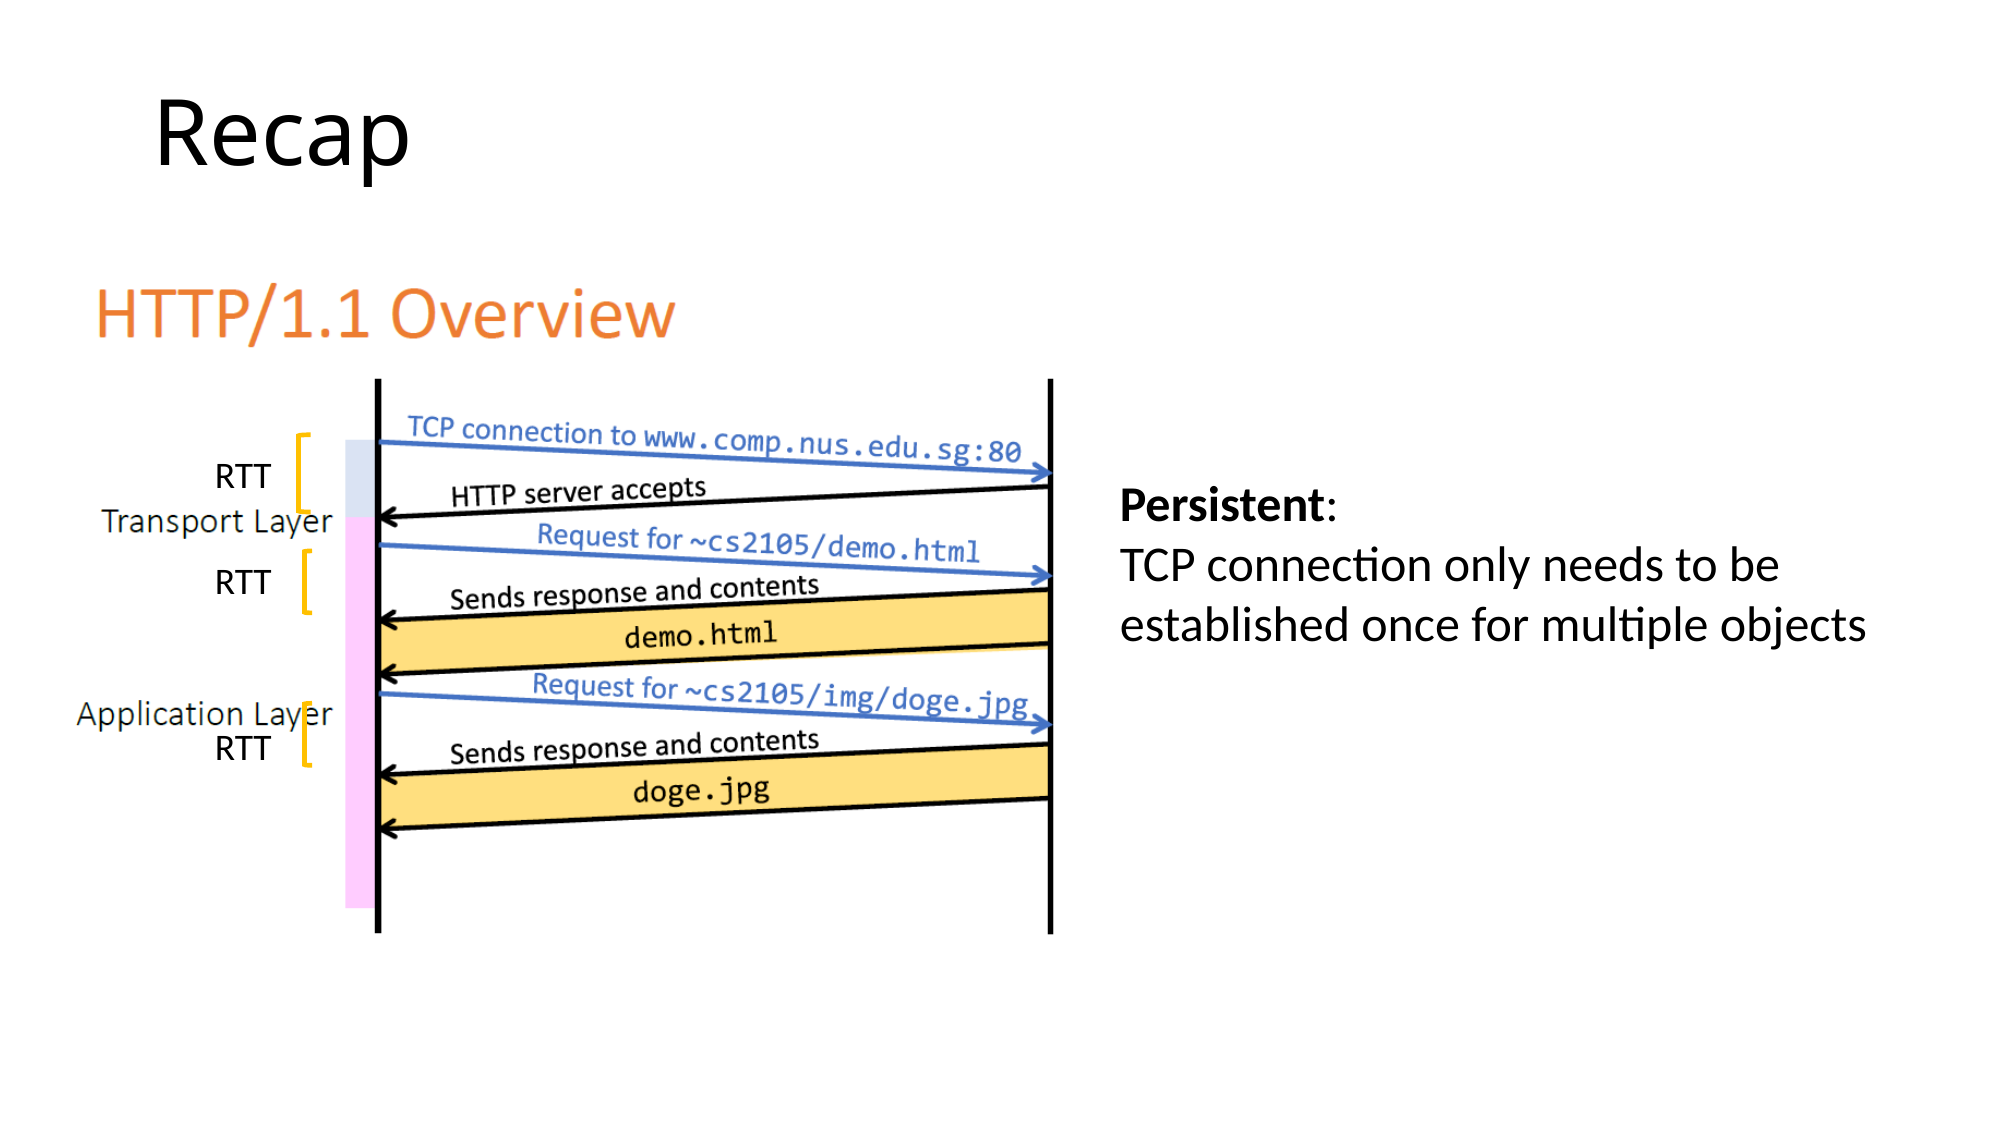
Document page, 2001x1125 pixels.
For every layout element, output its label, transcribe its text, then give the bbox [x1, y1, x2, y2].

title Recap [137, 59, 1863, 212]
text_box Persistent: TCP connection only needs to be established once for multiple objects [1170, 463, 1976, 659]
picture [52, 259, 1170, 937]
